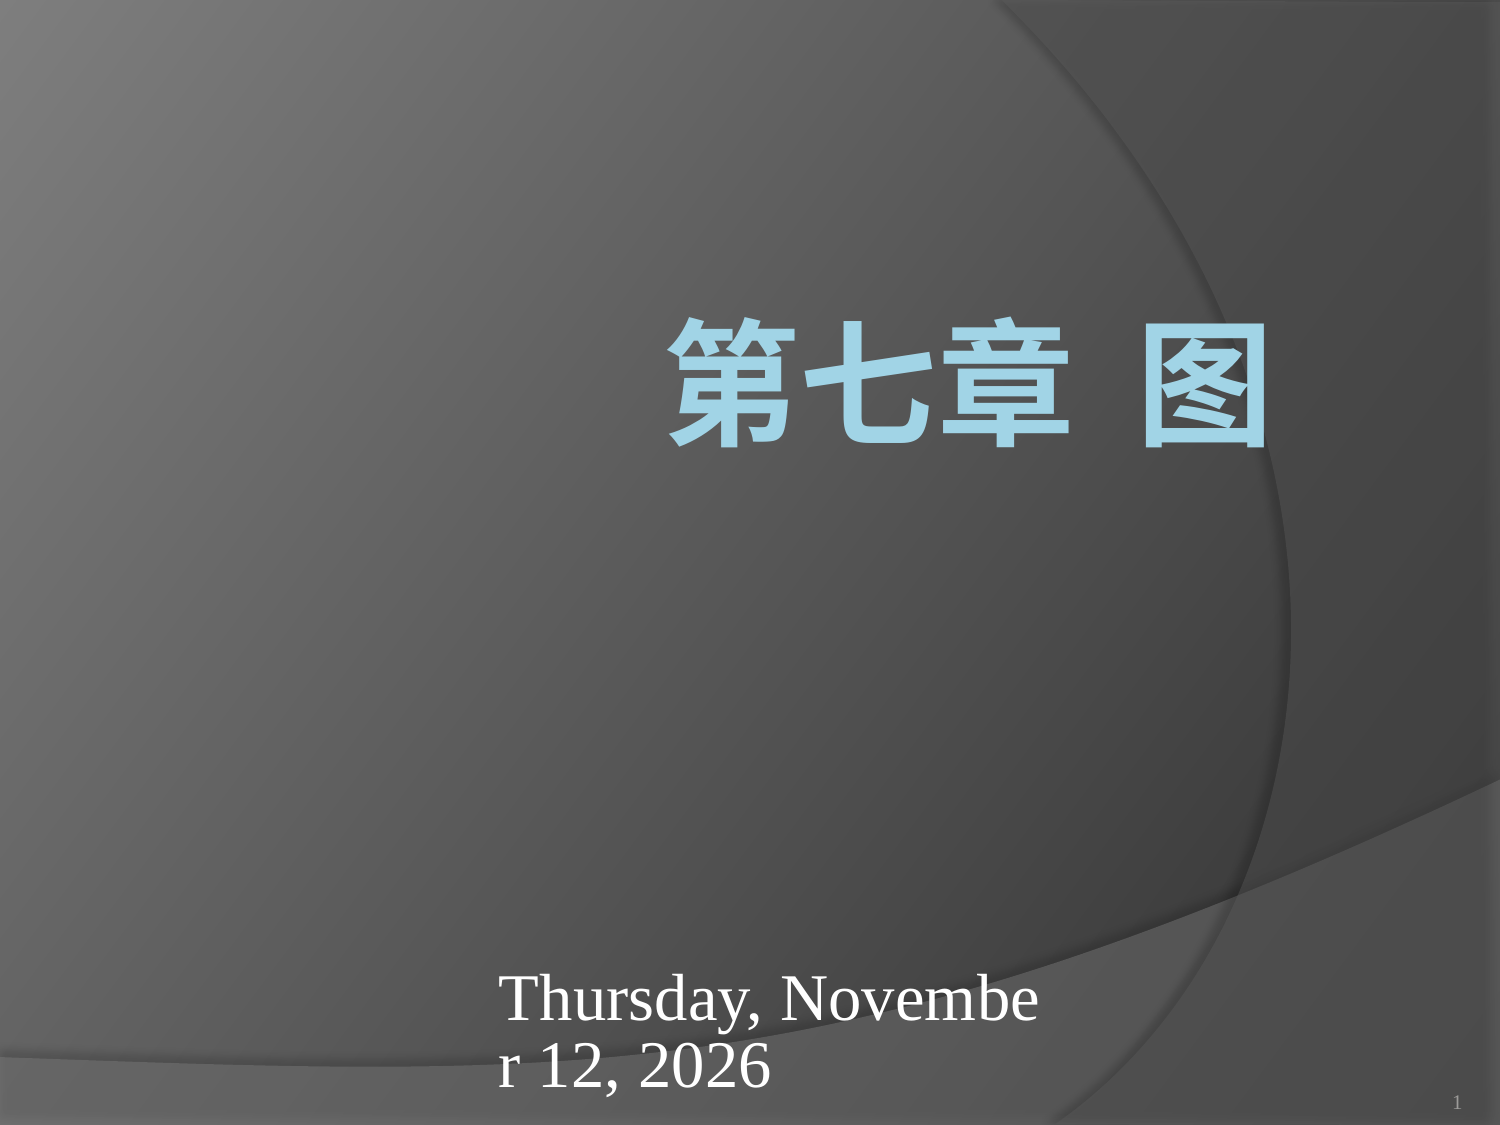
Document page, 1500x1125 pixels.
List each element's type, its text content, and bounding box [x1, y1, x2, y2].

title 第七章 图 [437, 290, 1500, 669]
text_box 2017年12月5日 [484, 946, 1069, 1042]
slide_number 1 [1337, 1053, 1463, 1114]
